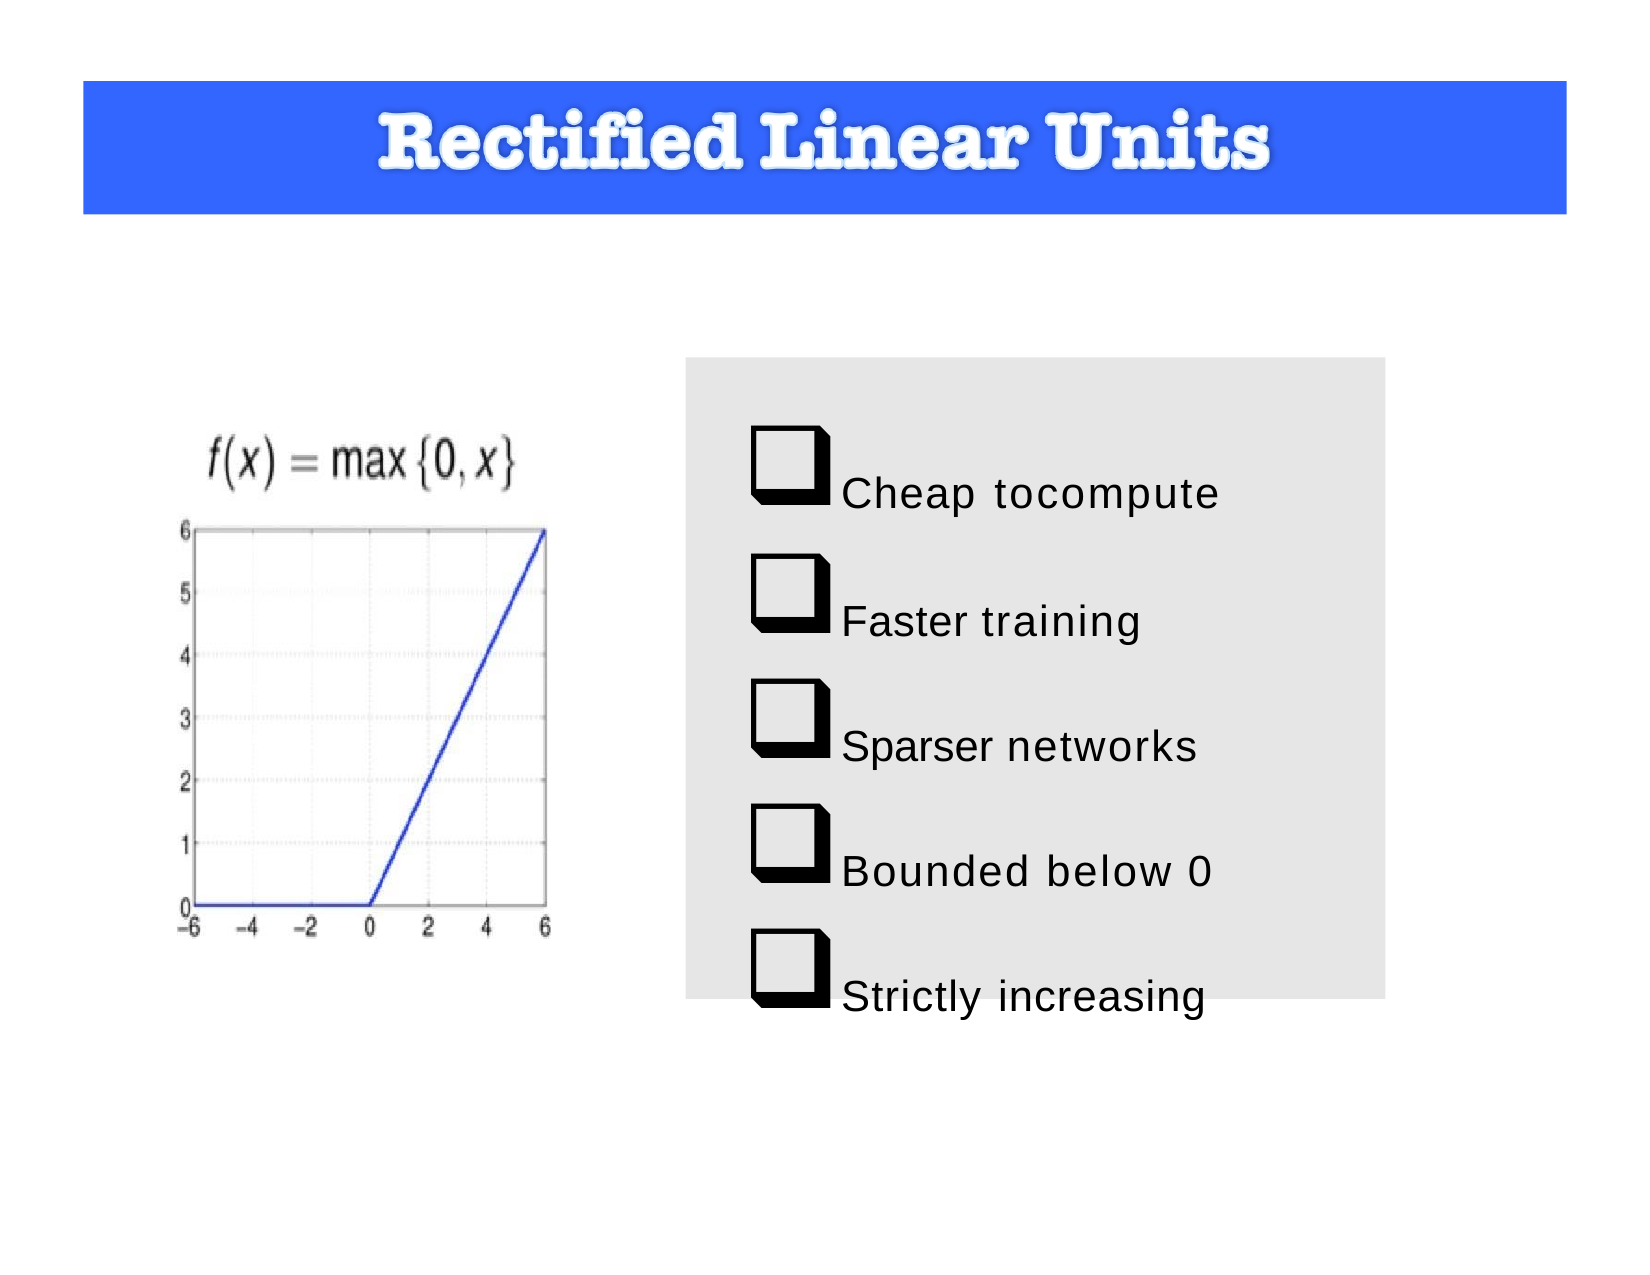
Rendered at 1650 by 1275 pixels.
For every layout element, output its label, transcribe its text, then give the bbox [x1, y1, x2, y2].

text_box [83, 80, 1567, 215]
text_box [685, 357, 1386, 999]
text_box [176, 431, 551, 939]
text_box Cheap tocompute Faster training Sparser networks Bounded below 0 Strictly increasing [740, 458, 1331, 1027]
